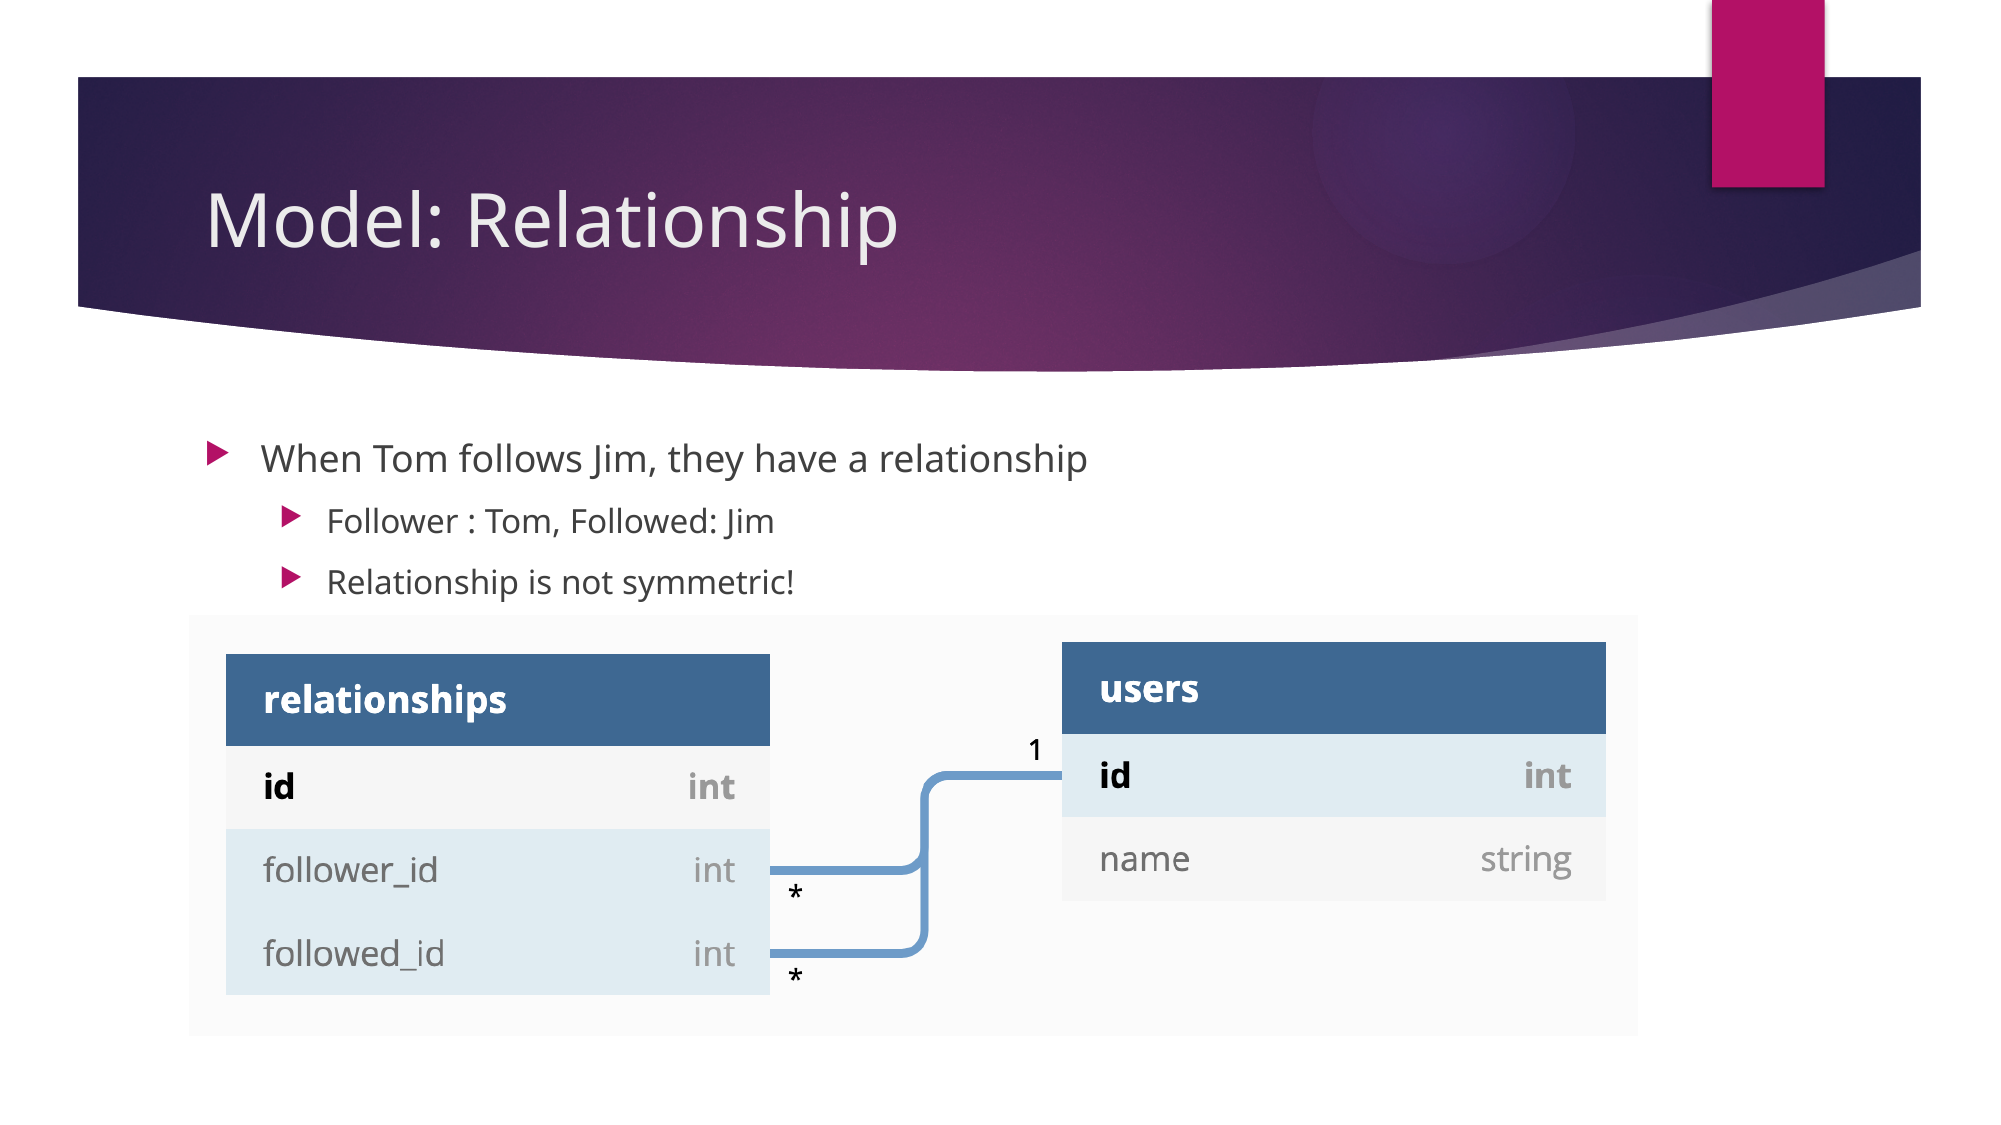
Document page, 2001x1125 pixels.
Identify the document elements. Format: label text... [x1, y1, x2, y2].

title Model: Relationship [189, 159, 1627, 276]
picture [189, 615, 1638, 1036]
list When Tom follows Jim, they have a relationship Follower : Tom, Followed: Jim Relationship is not symmetric! [189, 427, 1638, 614]
